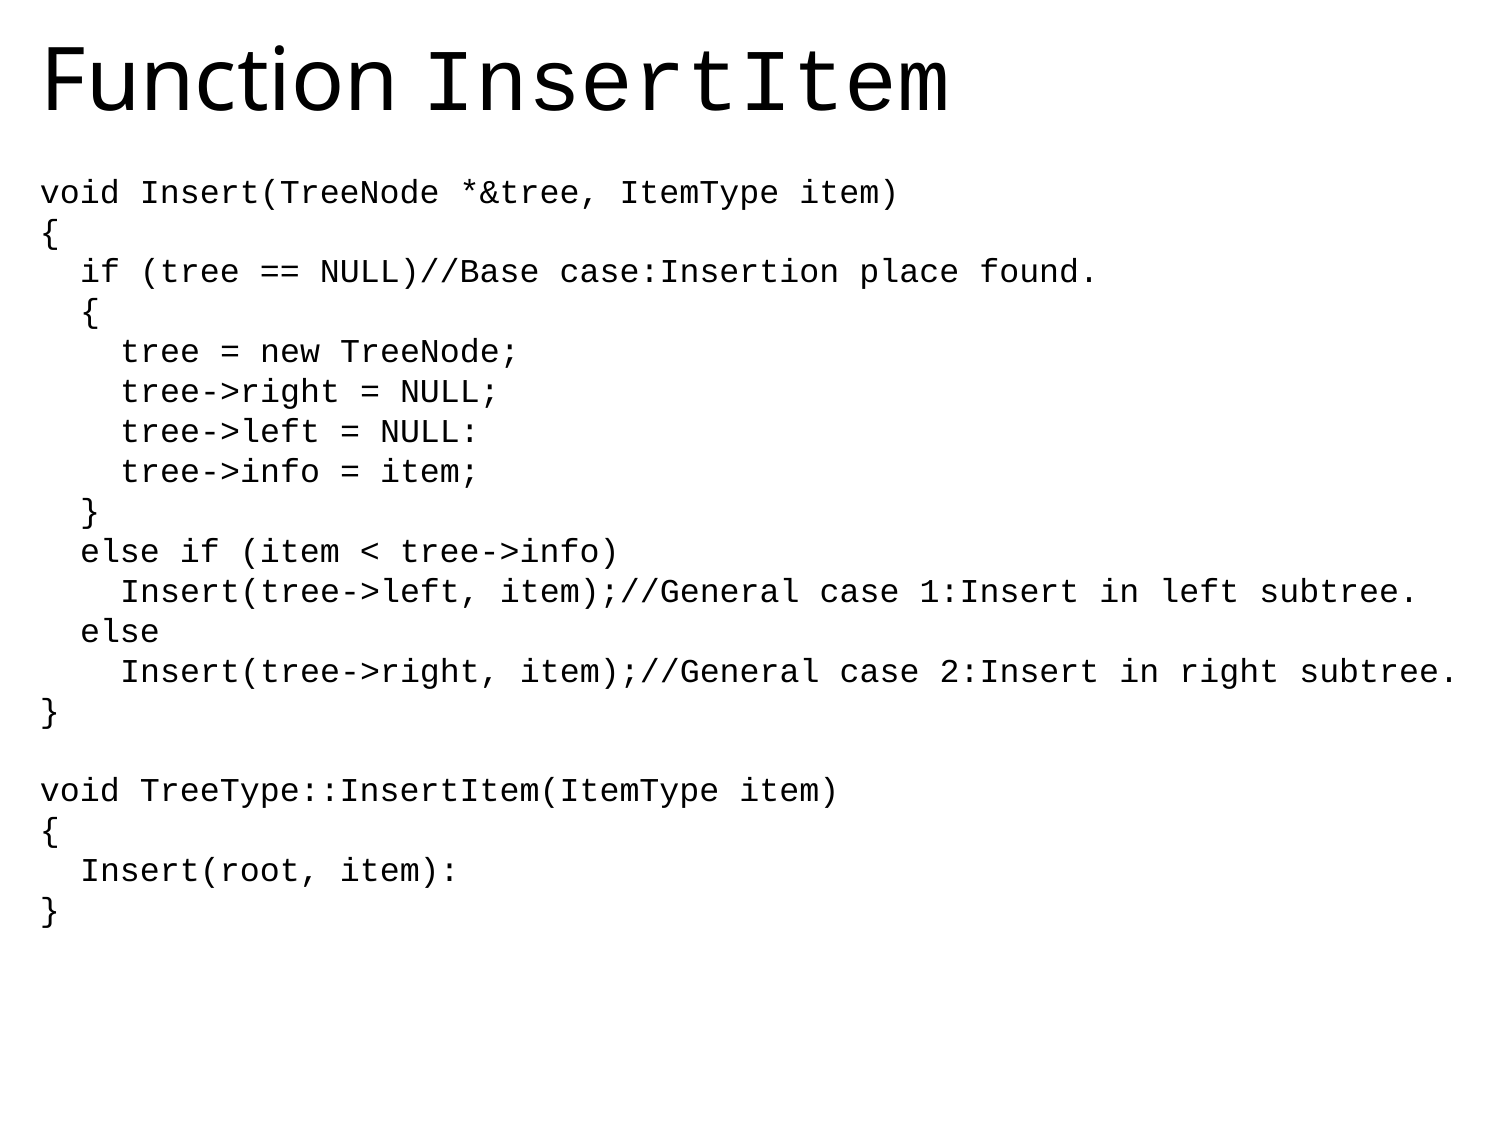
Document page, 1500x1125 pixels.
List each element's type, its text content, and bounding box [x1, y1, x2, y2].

text_box void Insert(TreeNode *&tree, ItemType item) { if (tree == NULL)//Base case:Insertion place found. { tree = new TreeNode; tree->right = NULL; tree->left = NULL: tree->info = item; } else if (item < tree->info) Insert(tree->left, item);//General case 1:Insert in left subtree. else Insert(tree->right, item);//General case 2:Insert in right subtree. } void TreeType::InsertItem(ItemType item) { Insert(root, item): } [25, 162, 1484, 936]
title Function InsertItem [25, 26, 1469, 138]
